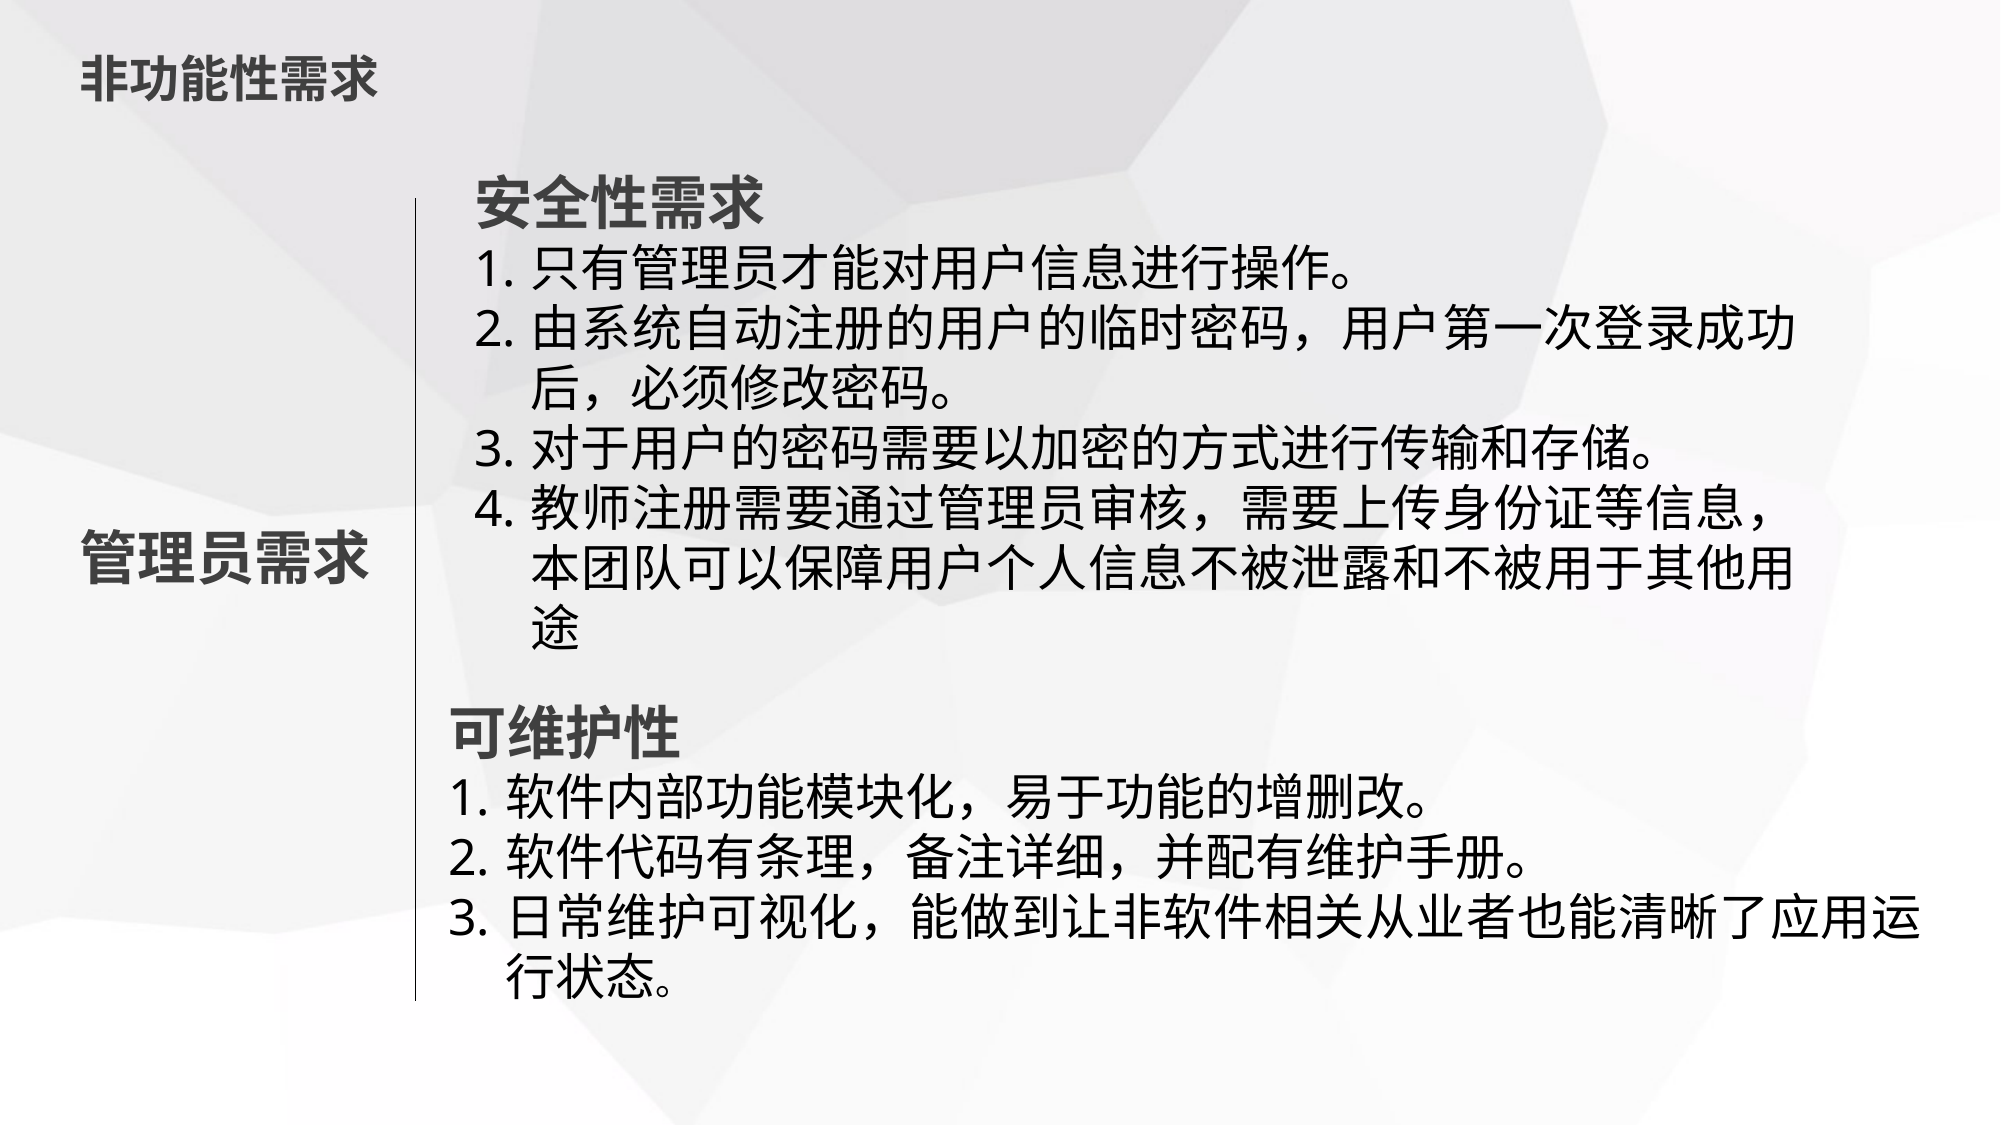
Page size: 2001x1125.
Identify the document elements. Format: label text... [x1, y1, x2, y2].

text_box 非功能性需求 [64, 39, 395, 115]
text_box 管理员需求 [65, 513, 386, 599]
text_box 安全性需求 只有管理员才能对用户信息进行操作。 由系统自动注册的用户的临时密码，用户第一次登录成功后，必须修改密码。 对于用户的密码需要以加密的方式进行传输和存储。 教师注册需要通过管理员审核，需要上传身份证等信息，本团队可以保障用户个人信息不被泄露和不被用于其他用途 [459, 158, 1812, 664]
text_box 可维护性 软件内部功能模块化，易于功能的增删改。 软件代码有条理，备注详细，并配有维护手册。 日常维护可视化，能做到让非软件相关从业者也能清晰了应用运行状态。 [434, 688, 1936, 1014]
picture [0, 0, 2001, 1125]
